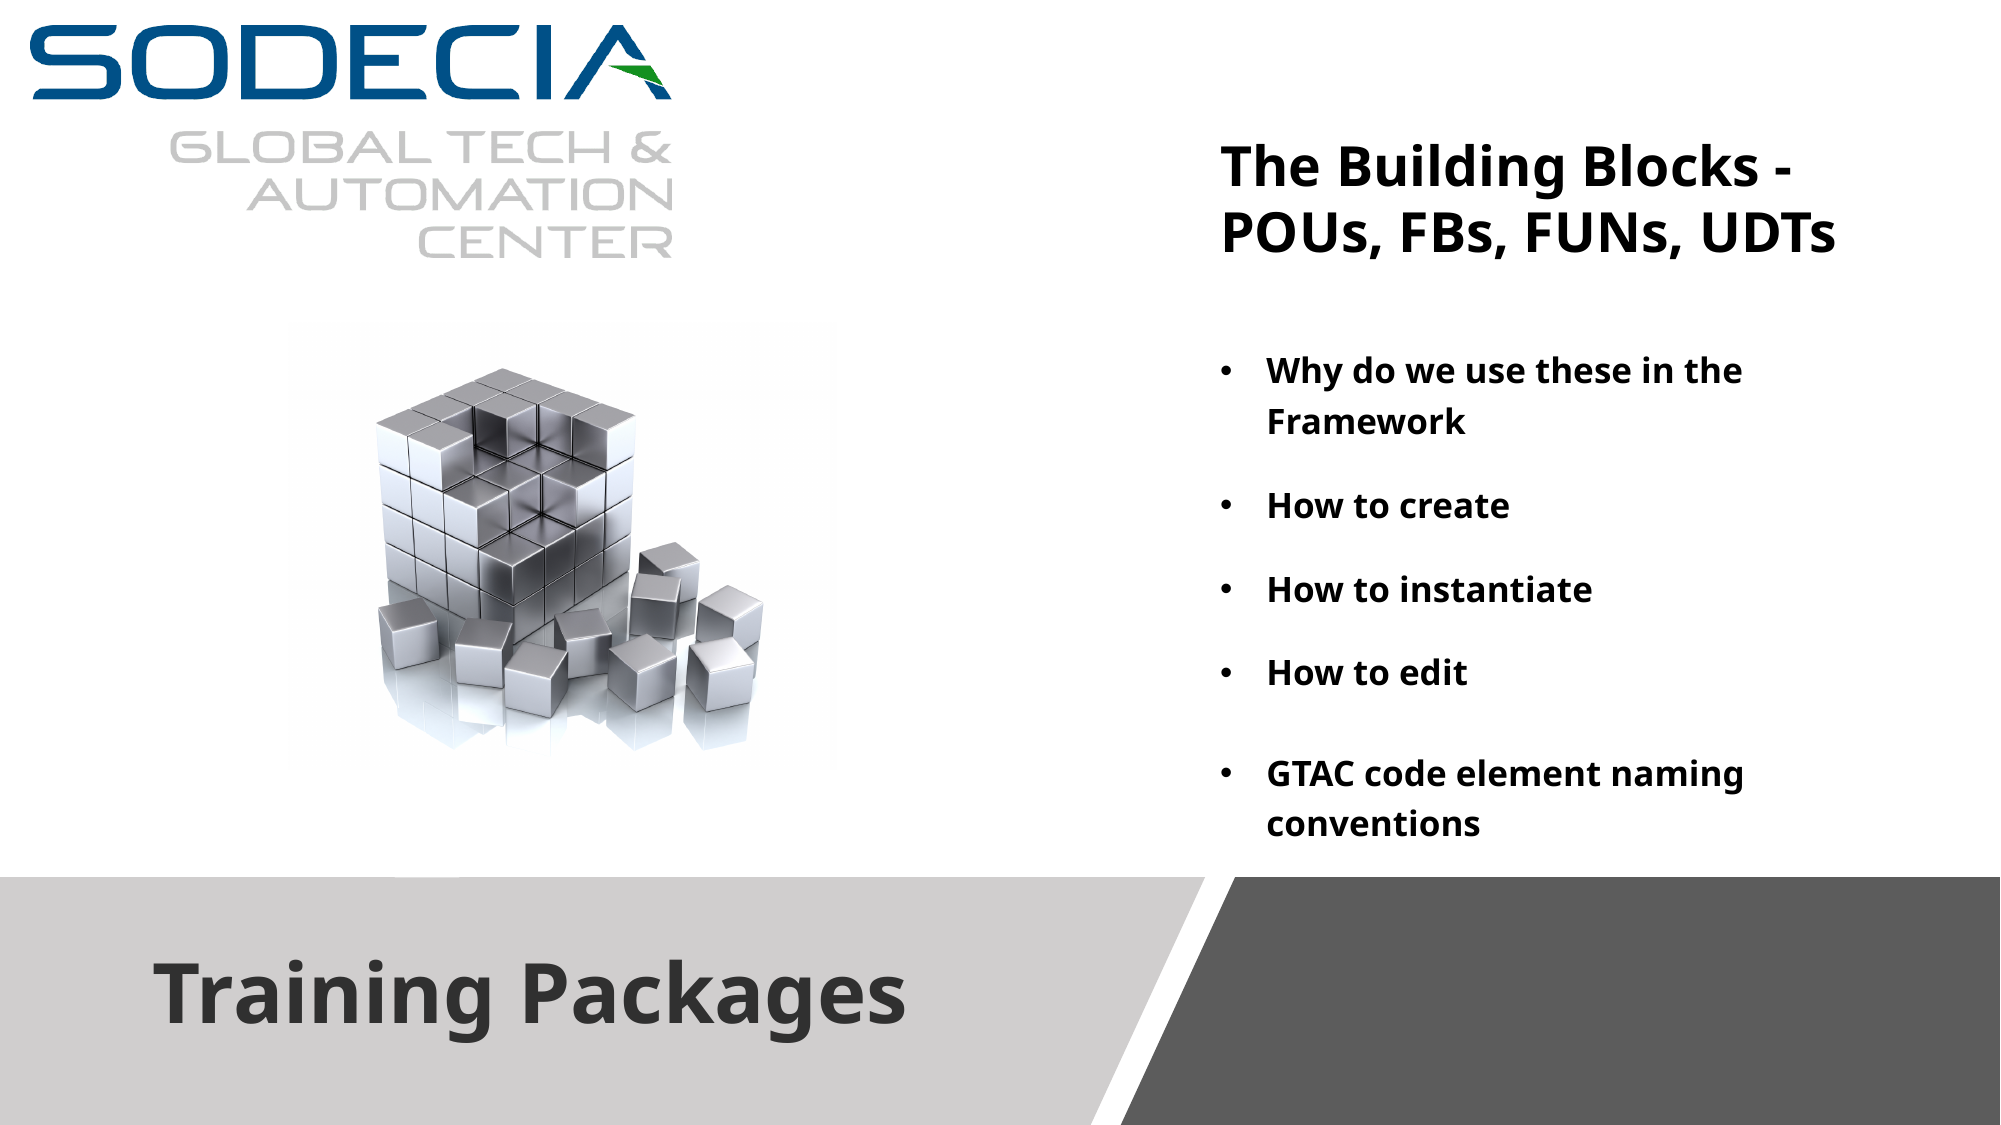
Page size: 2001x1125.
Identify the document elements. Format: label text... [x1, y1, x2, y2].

picture [30, 25, 672, 259]
text_box [0, 875, 1207, 1125]
text_box The Building Blocks - POUs, FBs, FUNs, UDTs Why do we use these in the Framework How to create How to instantiate How to edit GTAC code element naming conventions [1205, 123, 1897, 860]
picture [288, 322, 837, 770]
text_box Training Packages [138, 907, 1091, 1087]
text_box [1119, 875, 2000, 1125]
